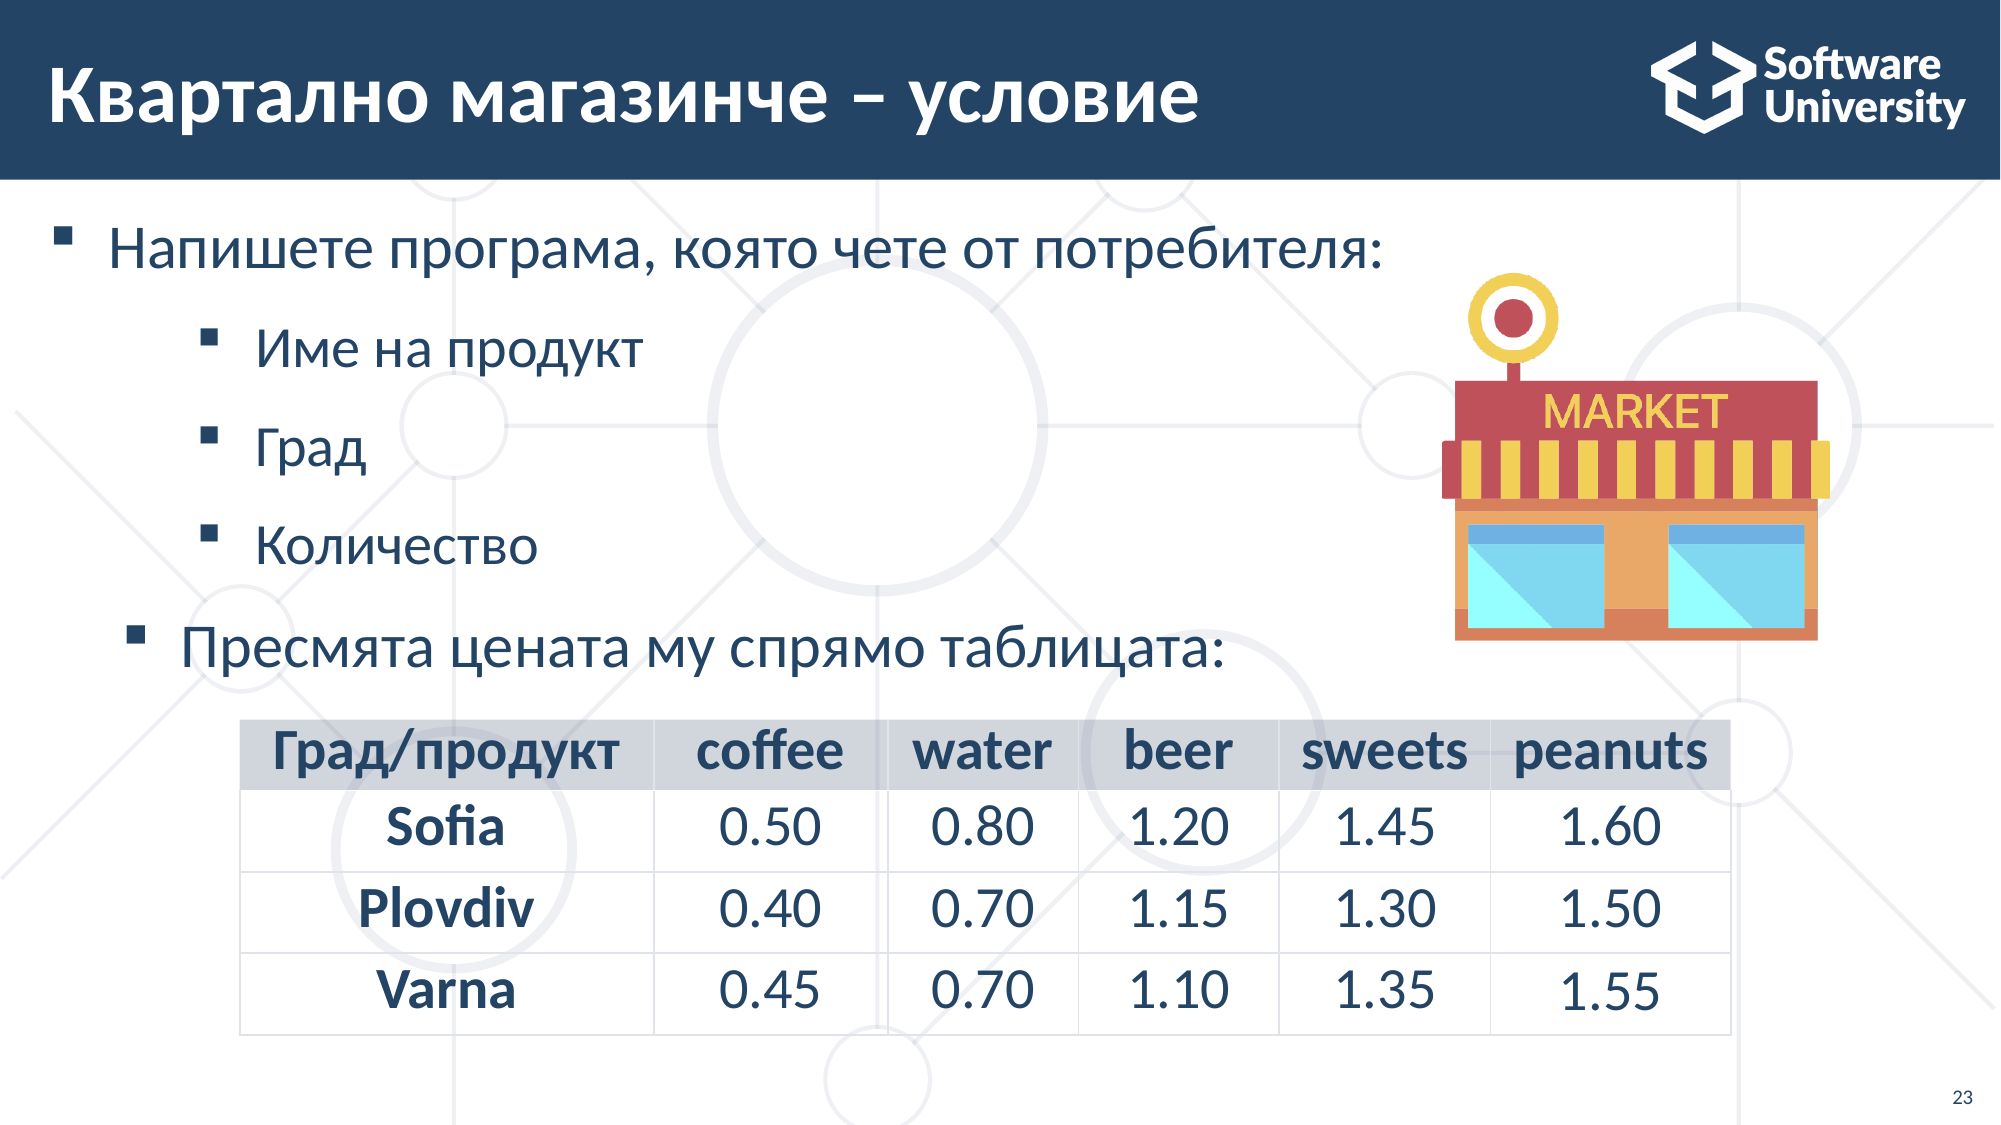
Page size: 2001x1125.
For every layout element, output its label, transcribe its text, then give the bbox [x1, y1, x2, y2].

table_cell 0.70 [889, 873, 1078, 952]
table_header water [889, 720, 1078, 790]
slide_number 23 [1927, 1067, 1989, 1117]
table_cell 0.70 [889, 954, 1078, 1034]
table_header Град/продукт [240, 720, 653, 790]
table_header beer [1079, 720, 1278, 790]
table_cell Plovdiv [241, 873, 653, 952]
list Напишете програма, която чете от потребителя: Име на продукт Град Количество Пресмята цената му спрямо таблицата: [31, 196, 1970, 1104]
title Квартално магазинче – условие [31, 16, 1625, 162]
table_cell 0.50 [655, 791, 887, 871]
table_cell 0.45 [655, 954, 887, 1034]
table_cell 1.60 [1491, 791, 1730, 871]
table_cell 1.55 [1491, 954, 1730, 1034]
table_header coffee [655, 720, 887, 790]
table_header sweets [1280, 720, 1490, 790]
table_cell 0.80 [889, 791, 1078, 871]
table_cell 0.40 [655, 873, 887, 952]
table_cell 1.20 [1079, 791, 1278, 871]
table_cell 1.30 [1280, 873, 1490, 952]
picture [1442, 262, 1830, 650]
table_cell 1.45 [1280, 791, 1490, 871]
table_cell 1.50 [1491, 873, 1730, 952]
picture [1651, 41, 1966, 134]
table_cell 1.10 [1079, 954, 1278, 1034]
table_cell 1.35 [1280, 954, 1490, 1034]
table_header peanuts [1491, 720, 1731, 790]
table_cell 1.15 [1079, 873, 1278, 952]
table_cell Sofia [241, 791, 653, 871]
table_cell Varna [241, 954, 653, 1034]
